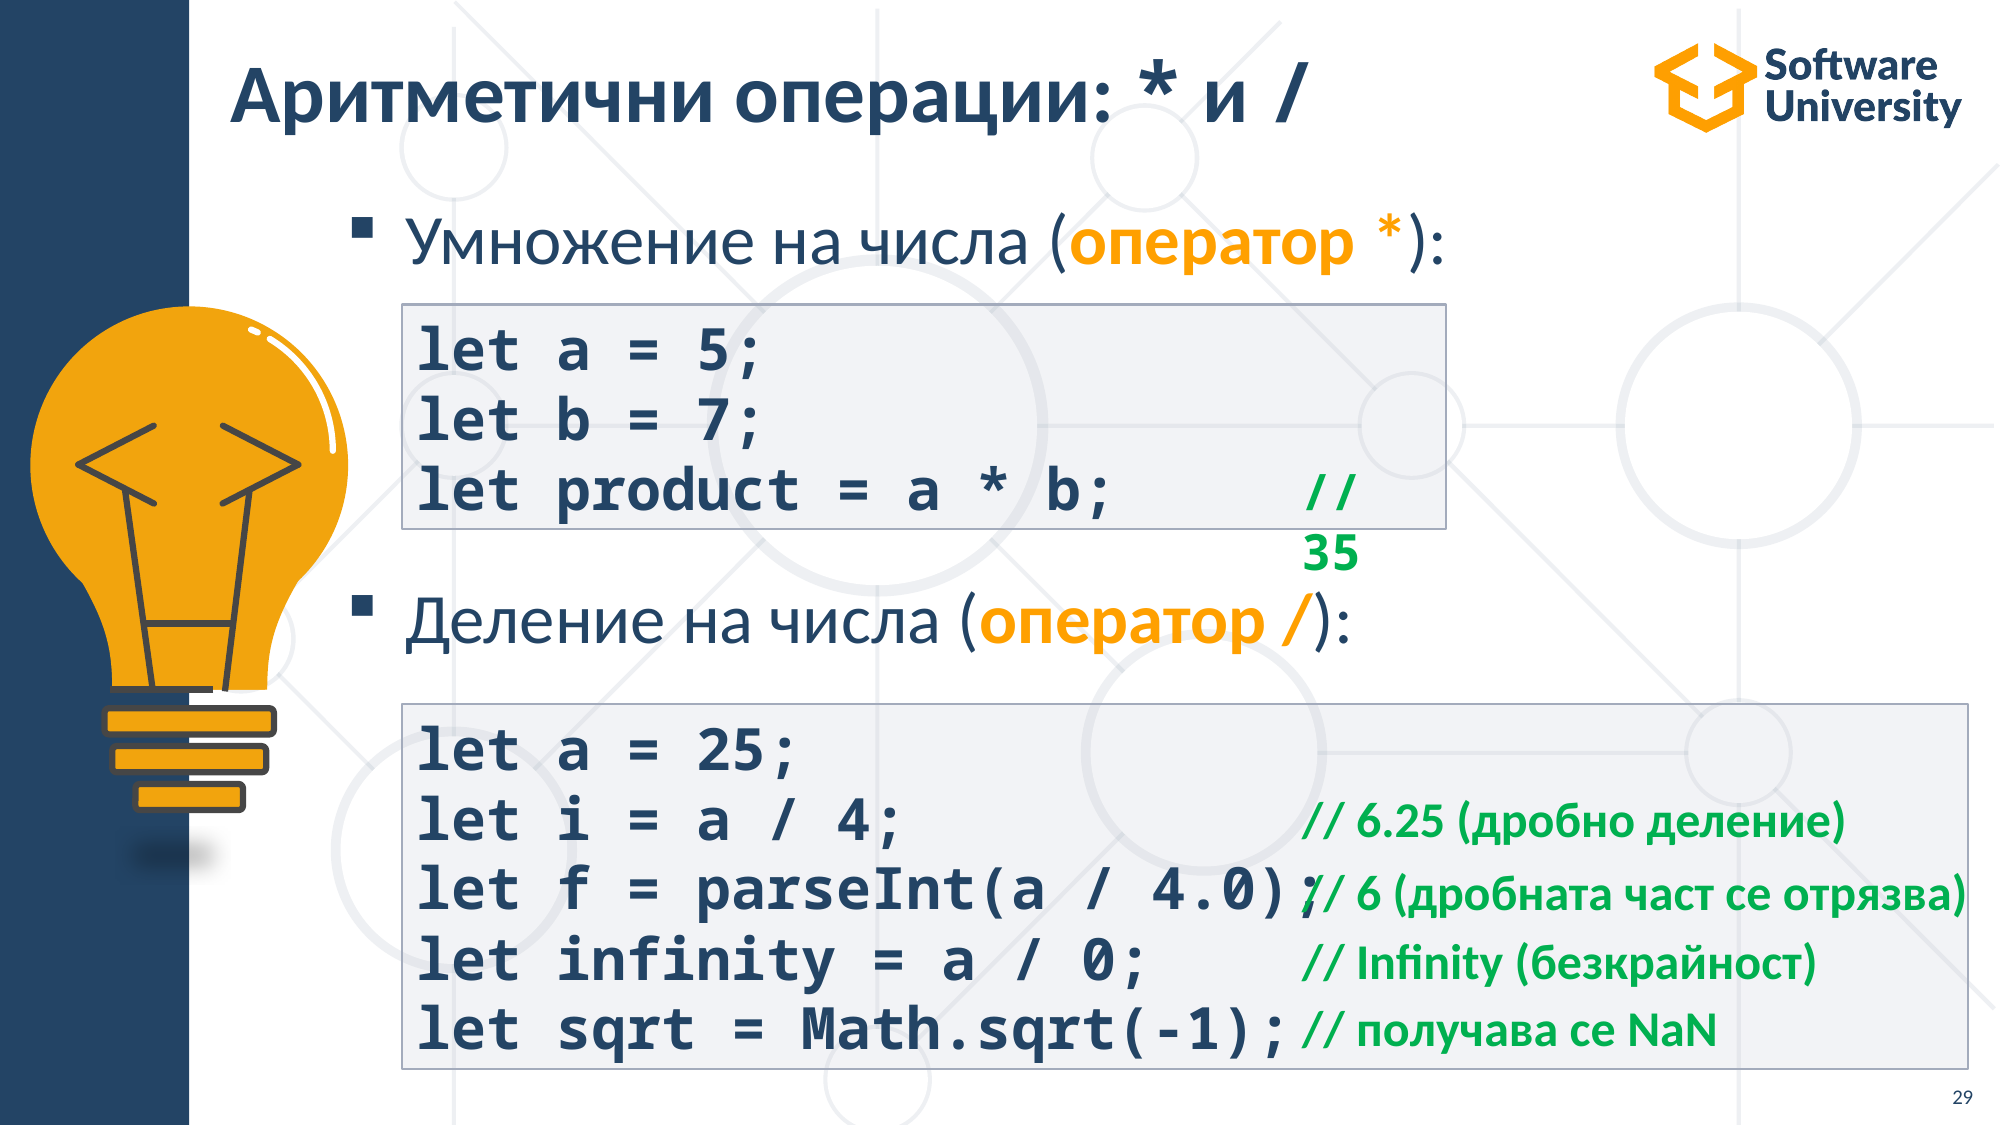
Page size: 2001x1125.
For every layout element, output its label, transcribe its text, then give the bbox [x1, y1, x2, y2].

text_box // 35 [1287, 453, 1446, 589]
text_box let a = 5; let b = 7; let product = a * b; [402, 304, 1446, 530]
text_box // 6.25 (дробно деление) [1287, 780, 1968, 855]
text_box // 6 (дробната част се отрязва) [1287, 852, 1989, 928]
text_box 29 [1927, 1067, 1989, 1117]
title Аритметични операции: * и / [212, 16, 1628, 162]
text_box // получава се NaN [1287, 988, 1968, 1064]
picture [1641, 31, 1973, 145]
text_box let a = 25; let i = a / 4; let f = parseInt(a / 4.0); let infinity = a / 0; let sqrt = Math.sqrt(-1); [401, 704, 1968, 1069]
list Умножение на числа (оператор *): Деление на числа (оператор /): [328, 183, 1968, 1094]
text_box // Infinity (безкрайност) [1287, 922, 1968, 988]
